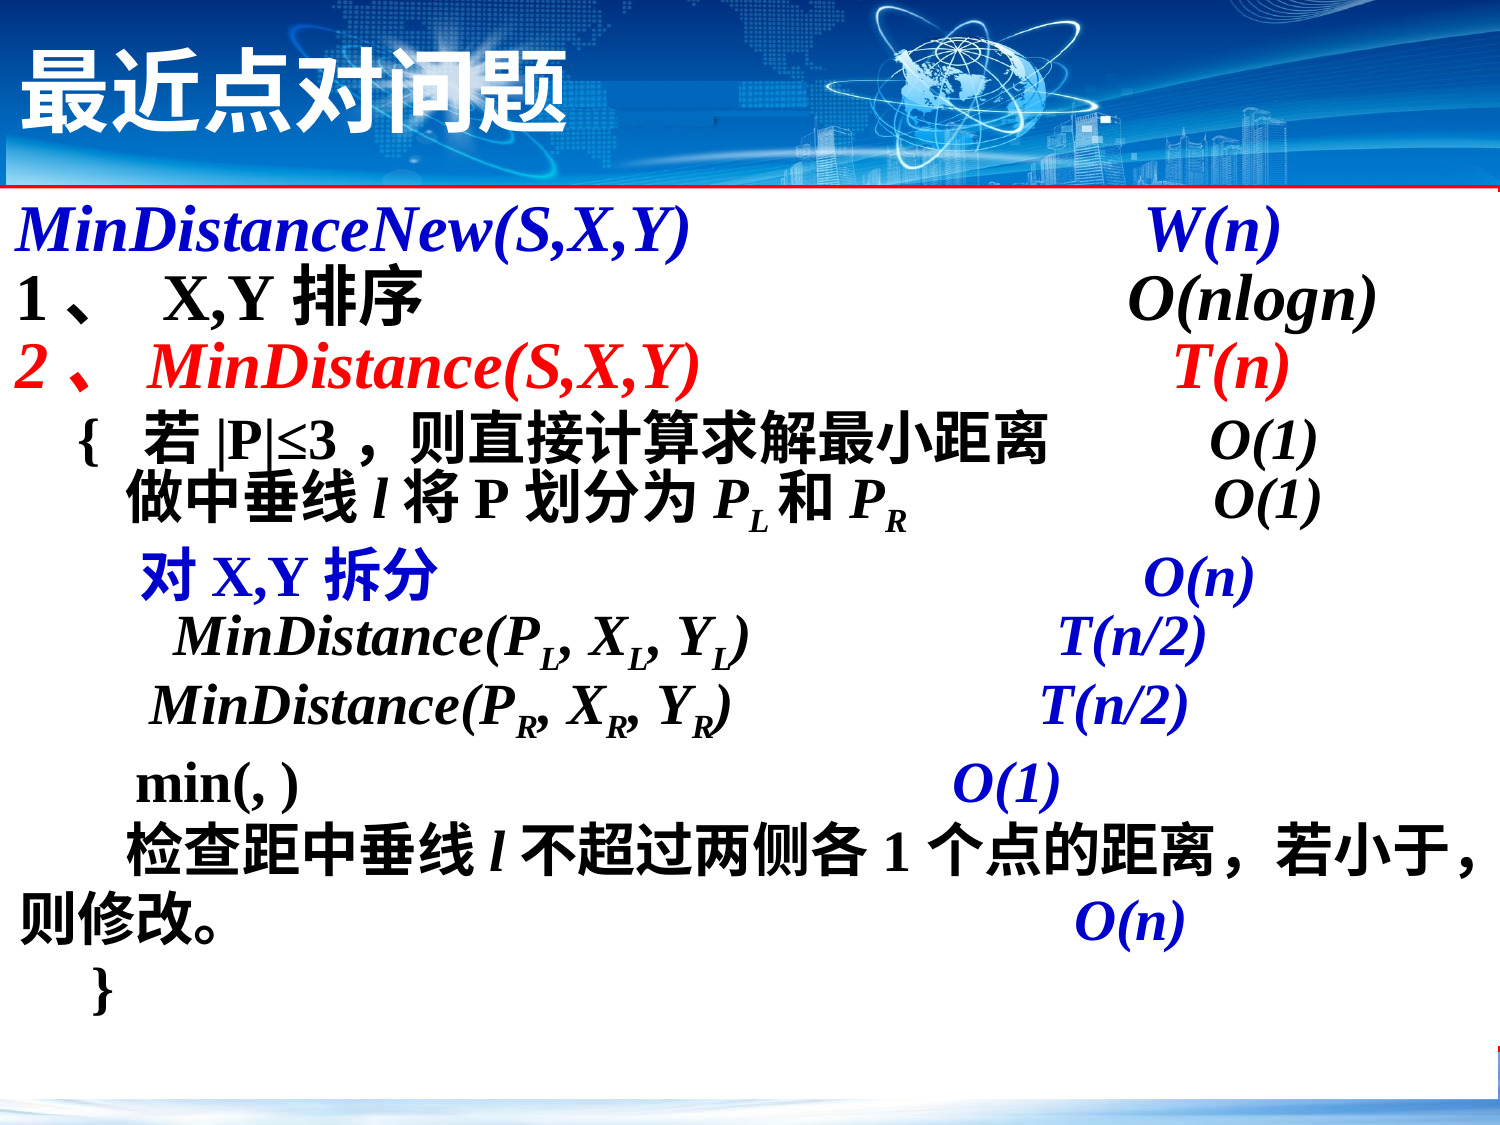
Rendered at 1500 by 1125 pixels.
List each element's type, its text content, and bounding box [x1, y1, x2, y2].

picture [0, 0, 1500, 185]
picture [0, 1052, 1500, 1125]
title 最近点对问题 [3, 2, 1500, 189]
